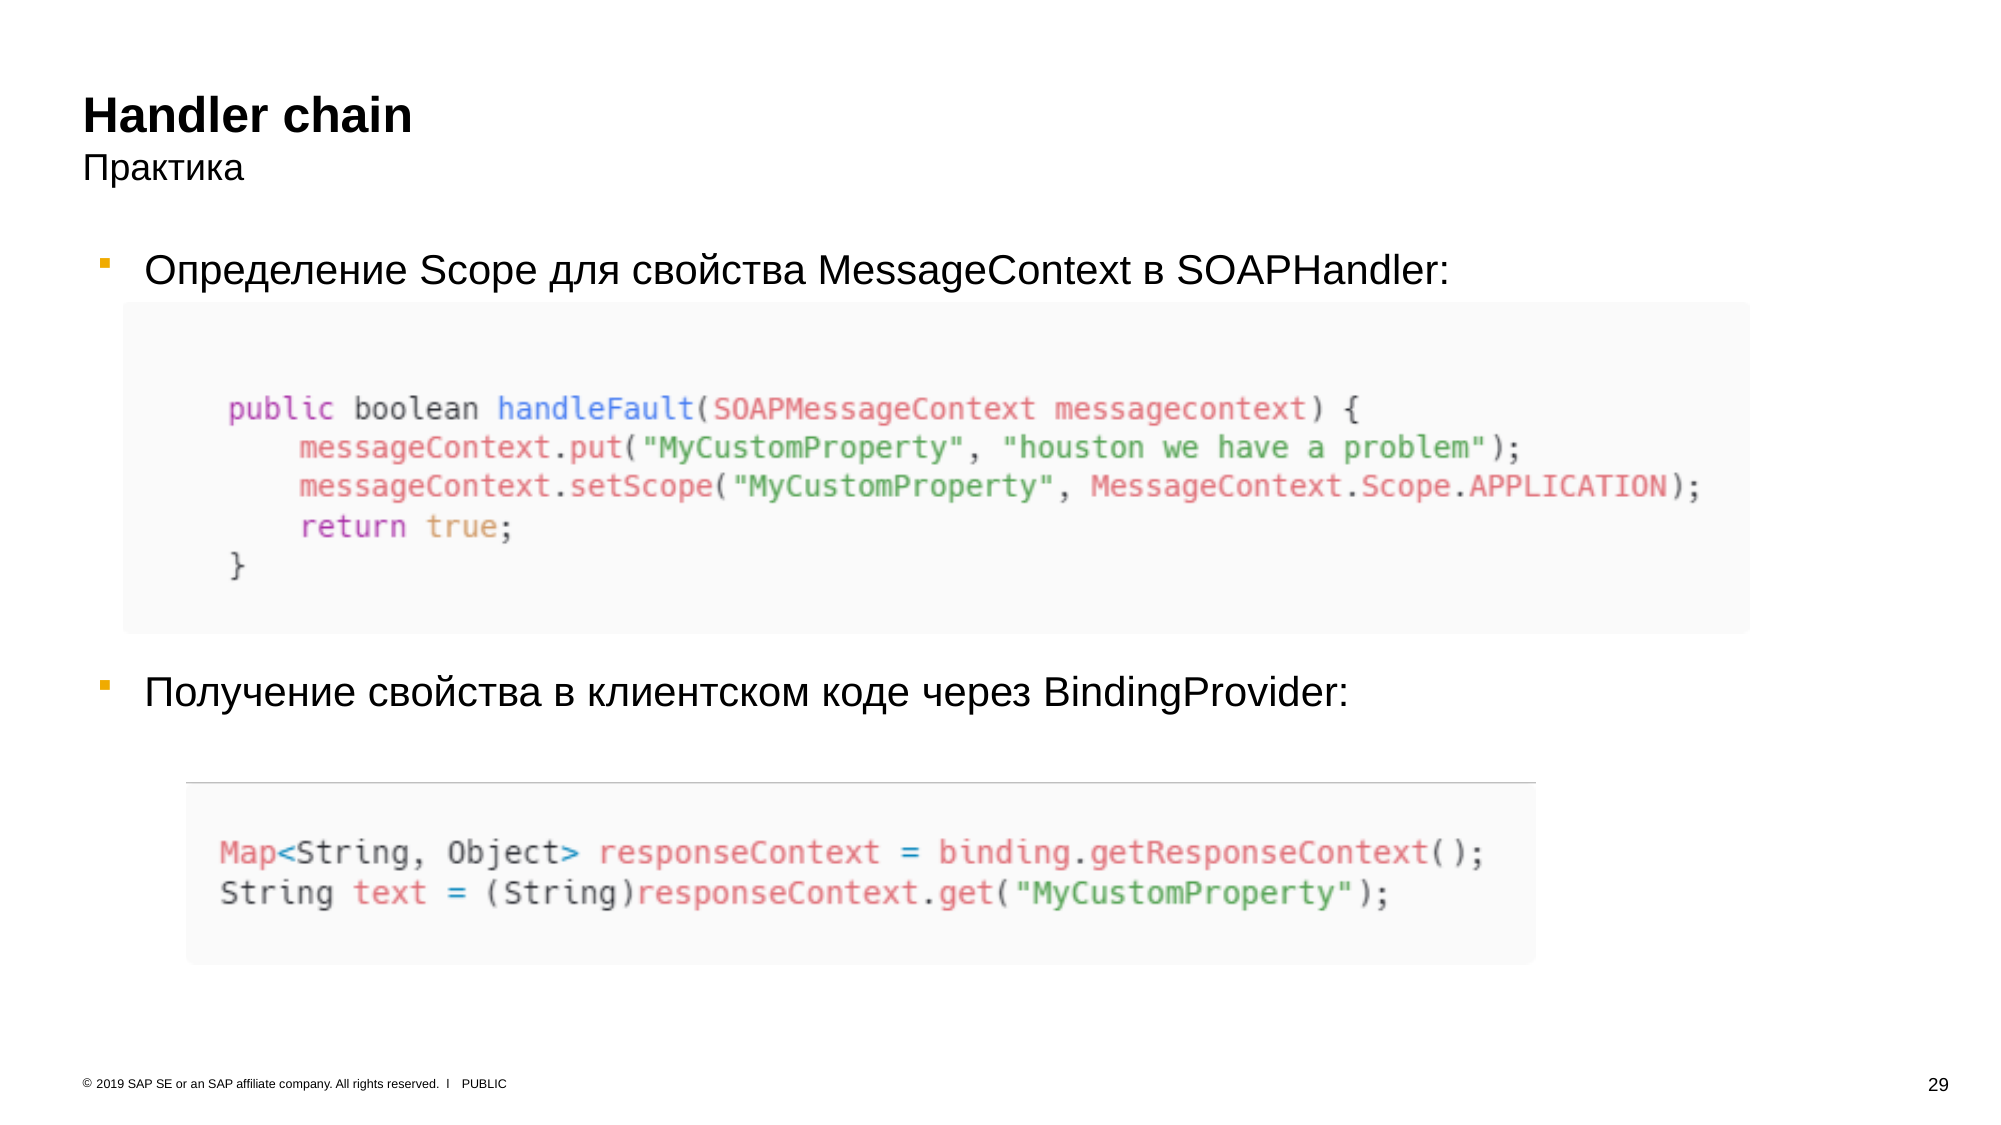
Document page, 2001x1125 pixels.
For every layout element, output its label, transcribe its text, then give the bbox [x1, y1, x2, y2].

text_box Определение Scope для свойства MessageContext в SOAPHandler: [82, 235, 1918, 308]
picture [122, 301, 1750, 634]
text_box Получение свойства в клиентском коде через BindingProvider: [82, 657, 1918, 730]
picture [186, 780, 1536, 966]
title Handler chain Практика [82, 82, 1918, 189]
